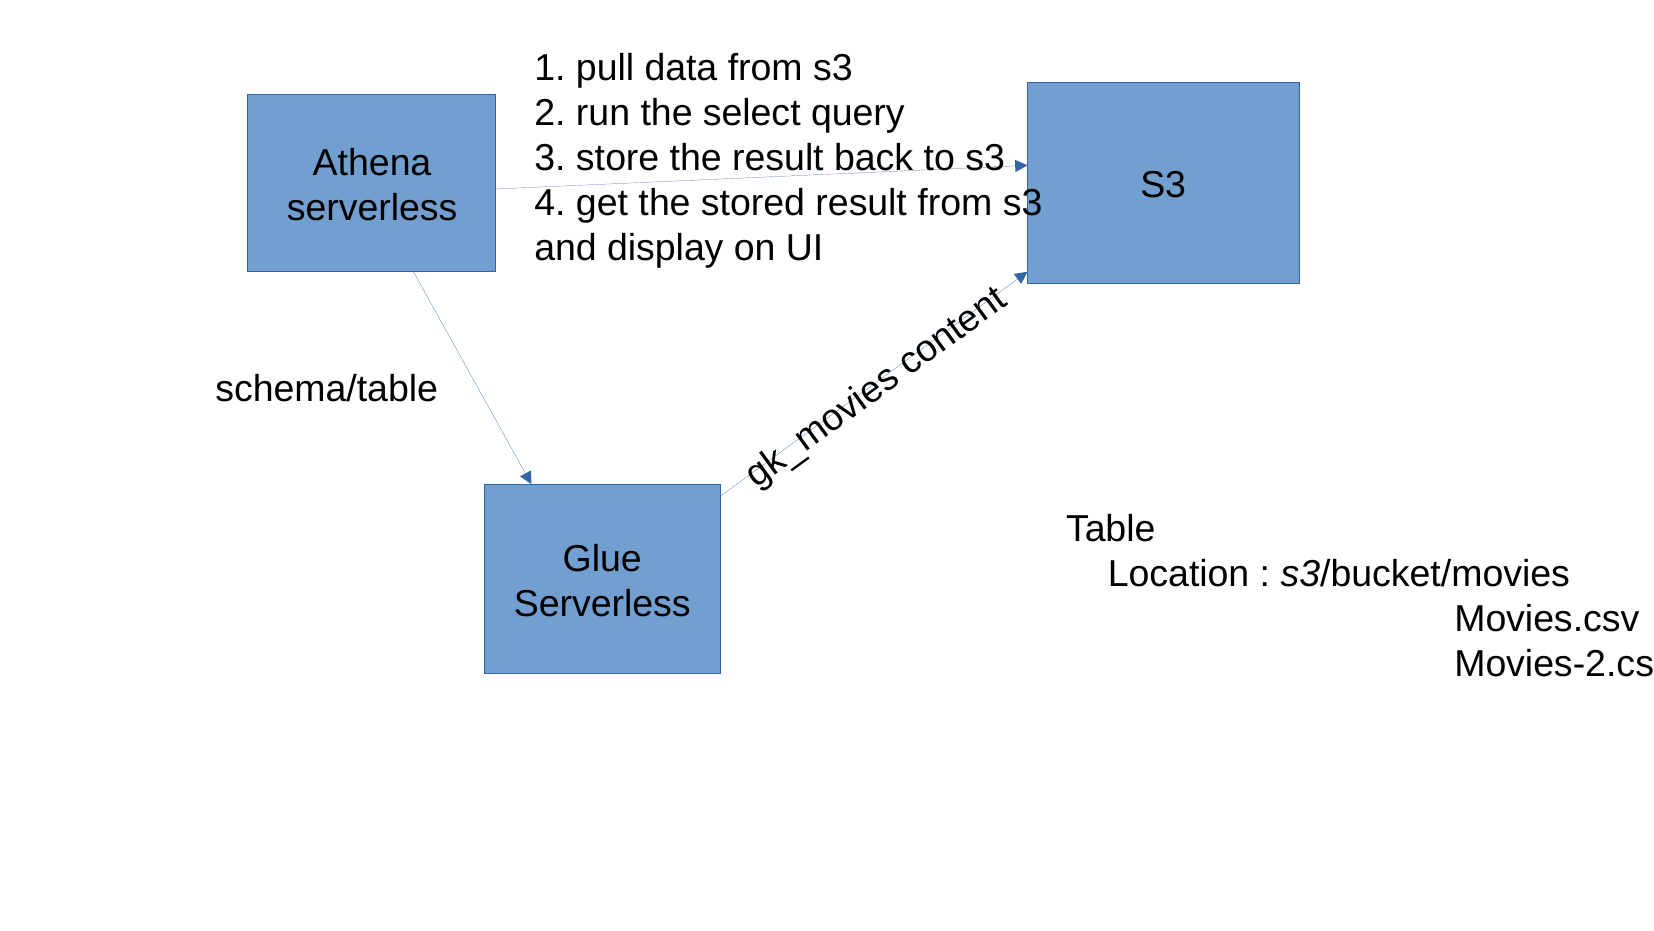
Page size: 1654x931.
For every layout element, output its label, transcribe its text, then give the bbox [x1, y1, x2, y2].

text_box Athena serverless [247, 94, 496, 272]
text_box 1. pull data from s3 2. run the select query 3. store the result back to s3 4. get the stored result from s3 and display on UI [519, 35, 1068, 260]
text_box S3 [1027, 82, 1300, 284]
text_box Table Location : s3/bucket/movies Movies.csv Movies-2.csv [1051, 496, 1654, 679]
text_box [413, 271, 532, 485]
text_box Glue Serverless [484, 484, 721, 674]
text_box gk_movies content [720, 271, 1028, 497]
text_box schema/table [200, 356, 453, 414]
